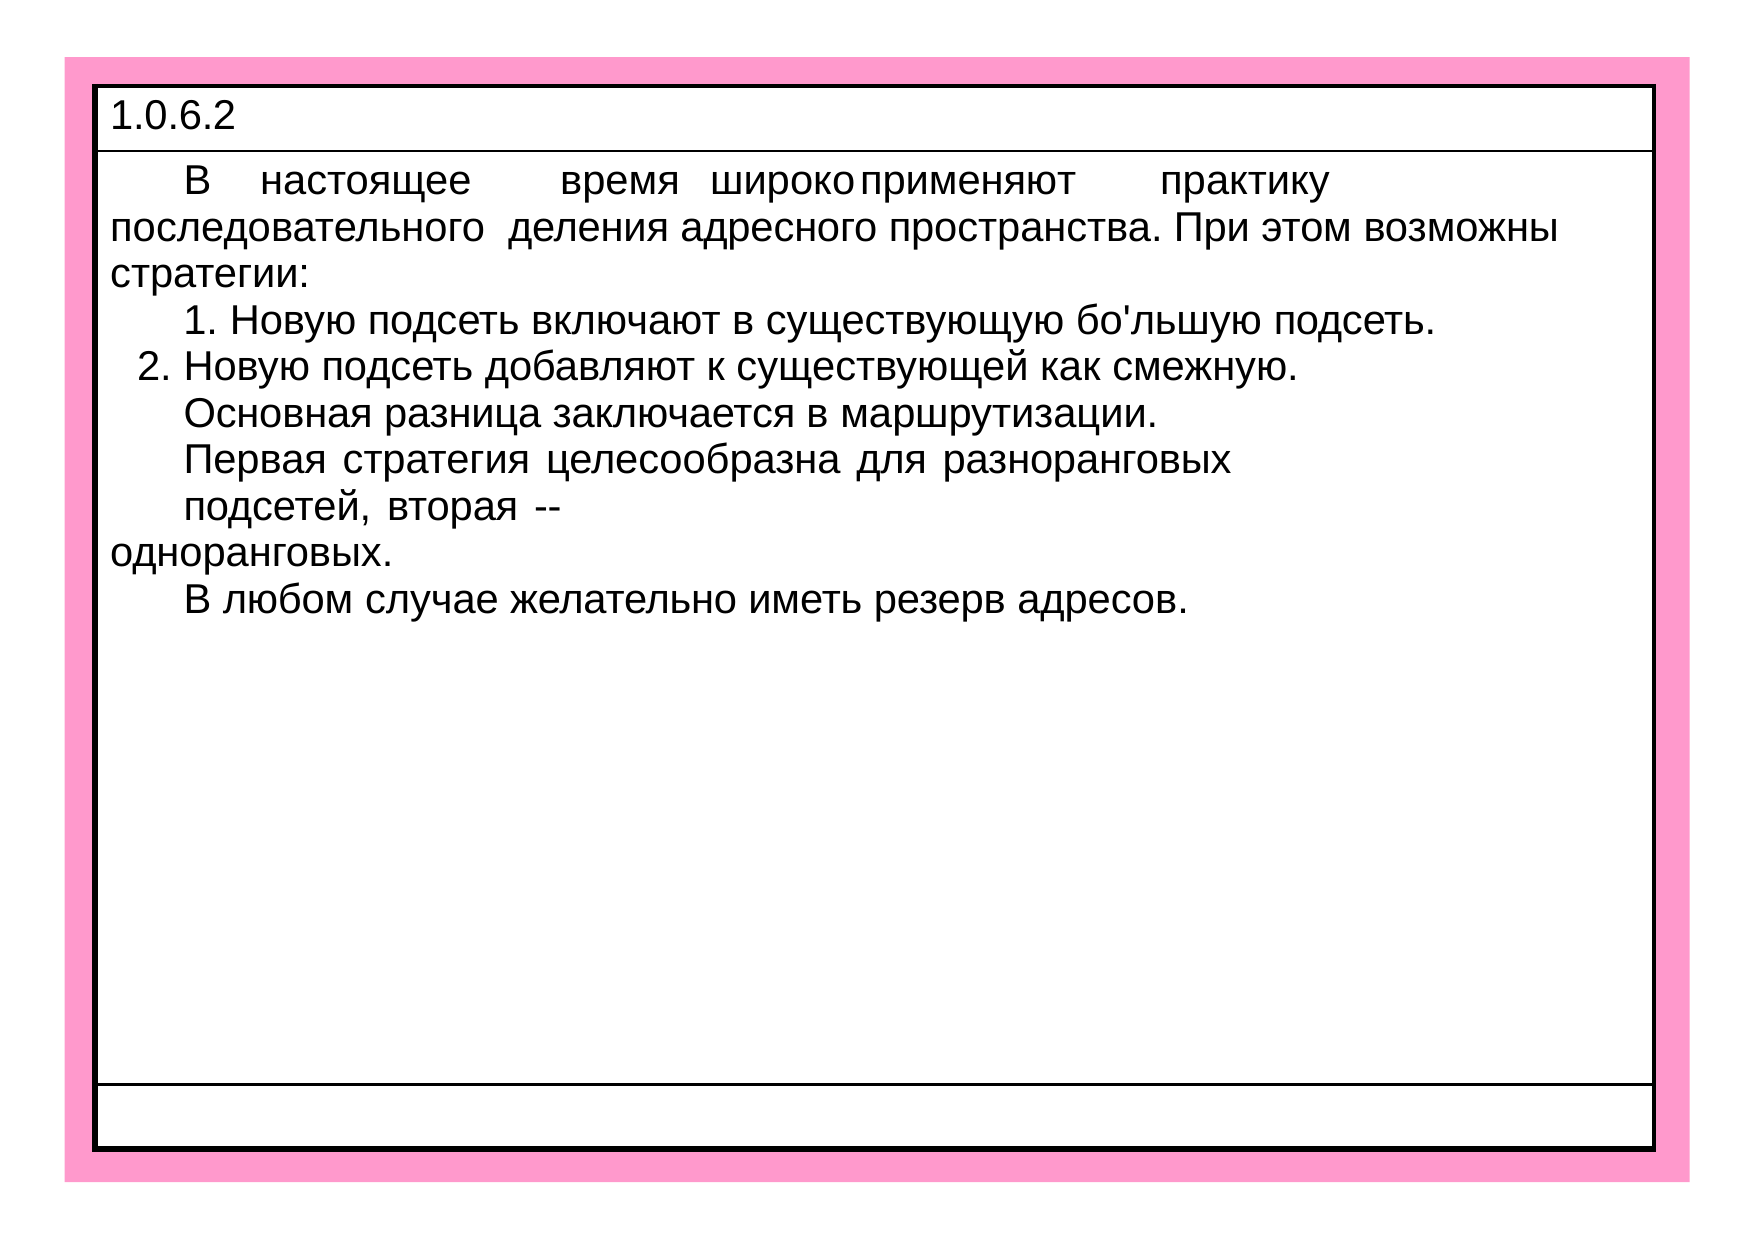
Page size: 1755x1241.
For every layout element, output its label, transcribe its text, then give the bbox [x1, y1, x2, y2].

table_cell В настоящее время широко применяют практику последовательного деления адресного пространства. При этом возможны стратегии: Новую подсеть включают в существующую бо'льшую подсеть. Новую подсеть добавляют к существующей как смежную. Основная разница заключается в маршрутизации. Первая стратегия целесообразна для разноранговых подсетей, вторая -- одноранговых. В любом случае желательно иметь резерв адресов. [98, 152, 1652, 1083]
table_cell [98, 1086, 1652, 1146]
table_header 1.0.6.2 [98, 88, 1652, 150]
text_box [64, 57, 1690, 1183]
